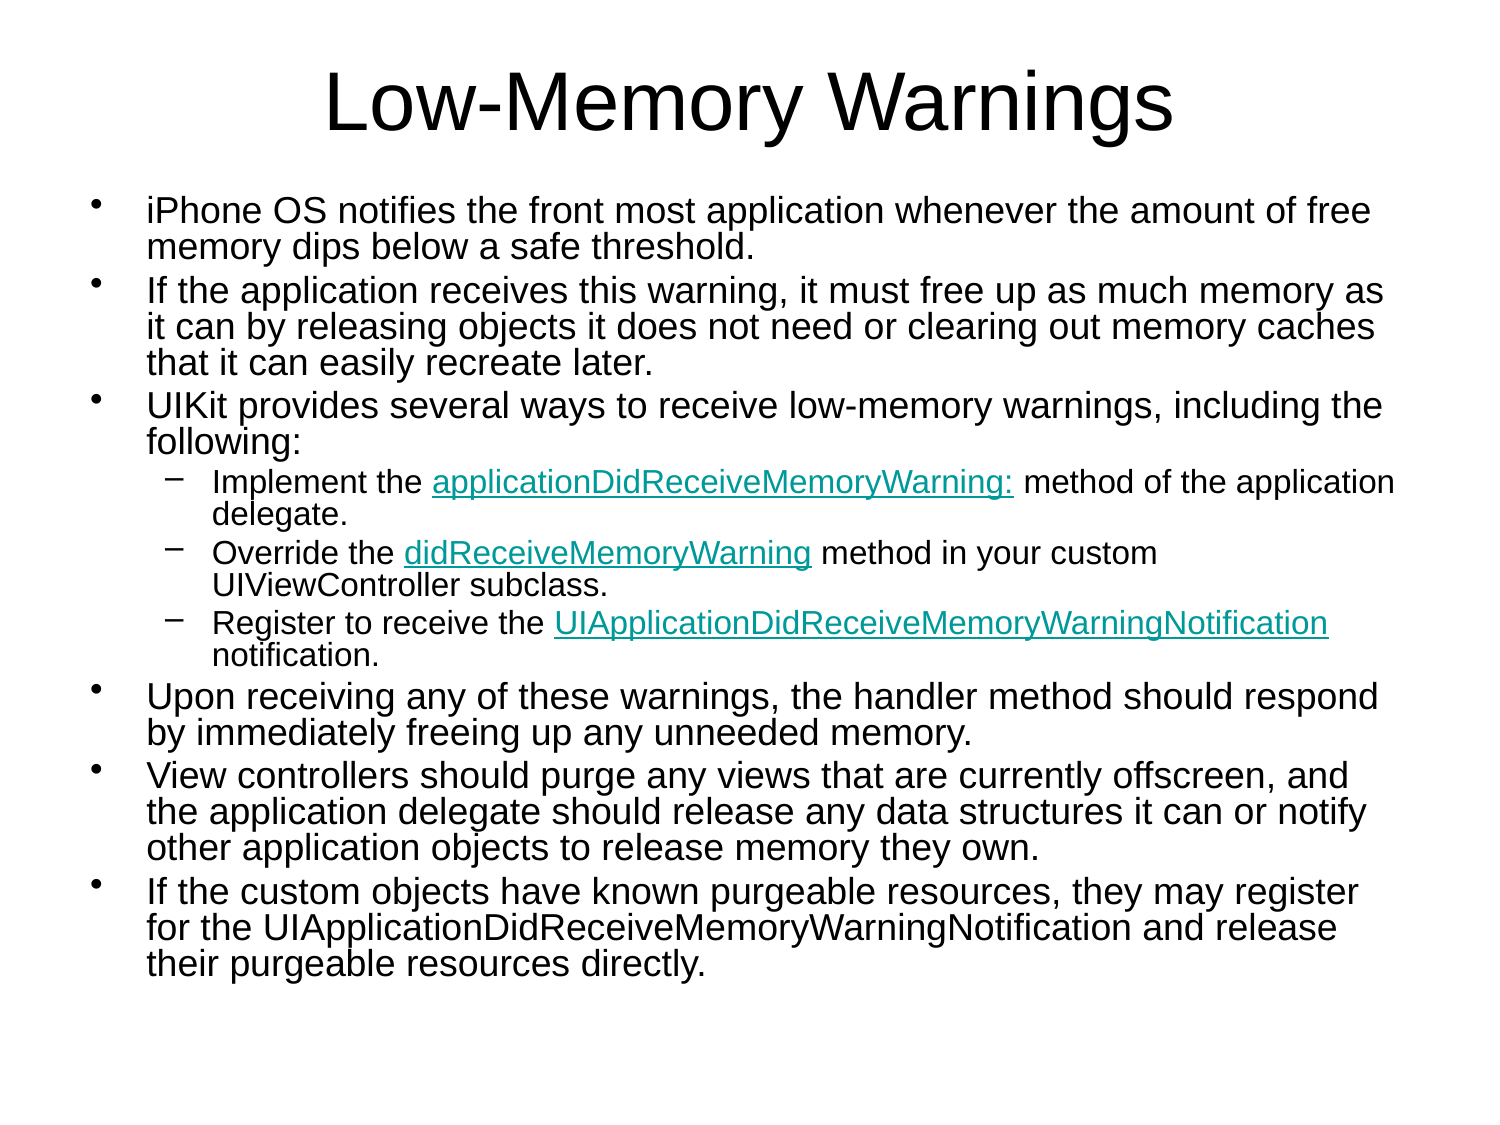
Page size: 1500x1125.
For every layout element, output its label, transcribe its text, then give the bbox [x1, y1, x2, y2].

title Low-Memory Warnings [74, 44, 1426, 151]
list iPhone OS notifies the front most application whenever the amount of free memory dips below a safe threshold. If the application receives this warning, it must free up as much memory as it can by releasing objects it does not need or clearing out memory caches that it can easily recreate later. UIKit provides several ways to receive low-memory warnings, including the following: Implement the applicationDidReceiveMemoryWarning: method of the application delegate. Override the didReceiveMemoryWarning method in your custom UIViewController subclass. Register to receive the UIApplicationDidReceiveMemoryWarningNotification notification. Upon receiving any of these warnings, the handler method should respond by immediately freeing up any unneeded memory. View controllers should purge any views that are currently offscreen, and the application delegate should release any data structures it can or notify other application objects to release memory they own. If the custom objects have known purgeable resources, they may register for the UIApplicationDidReceiveMemoryWarningNotification and release their purgeable resources directly. [74, 187, 1426, 1006]
